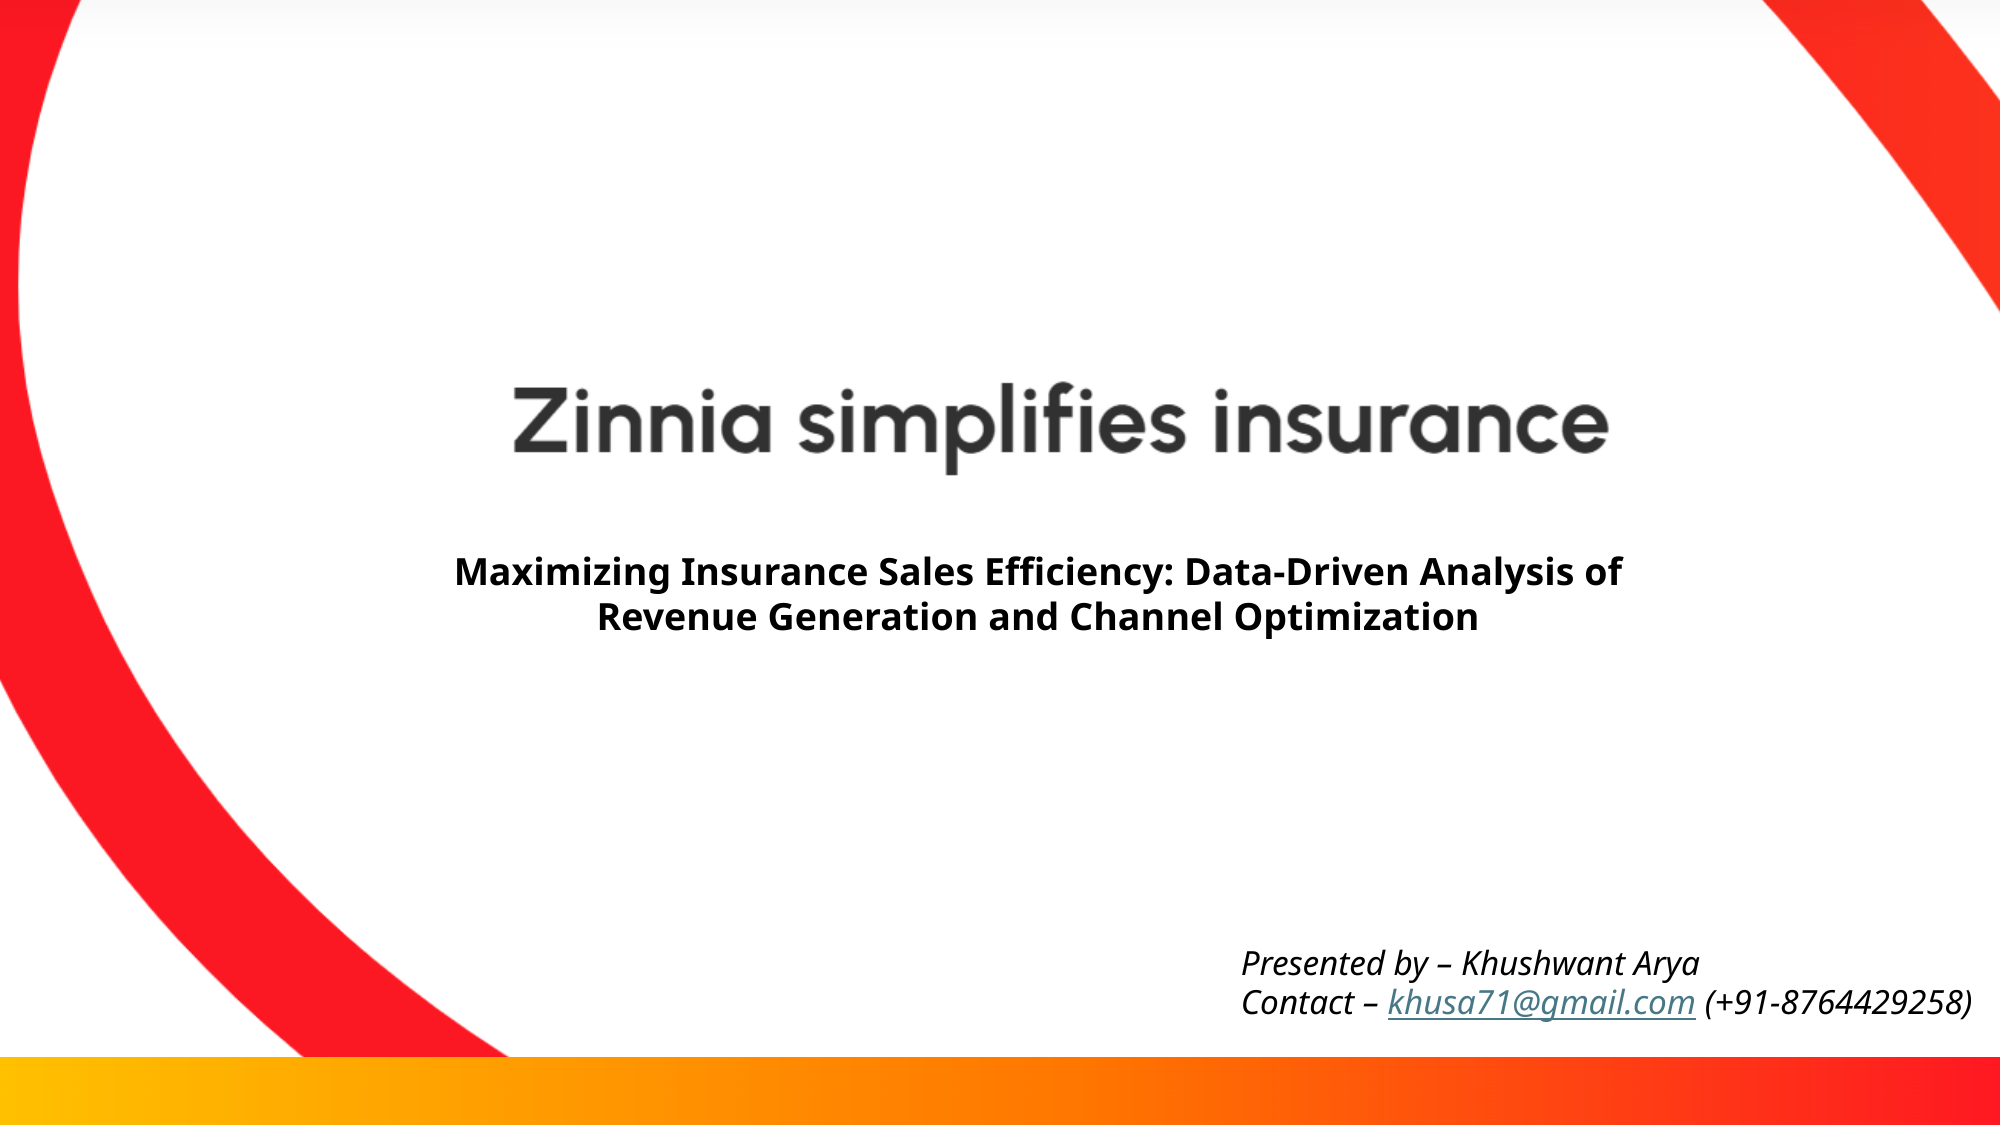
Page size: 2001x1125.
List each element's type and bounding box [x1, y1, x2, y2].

text_box [0, 0, 2000, 1125]
